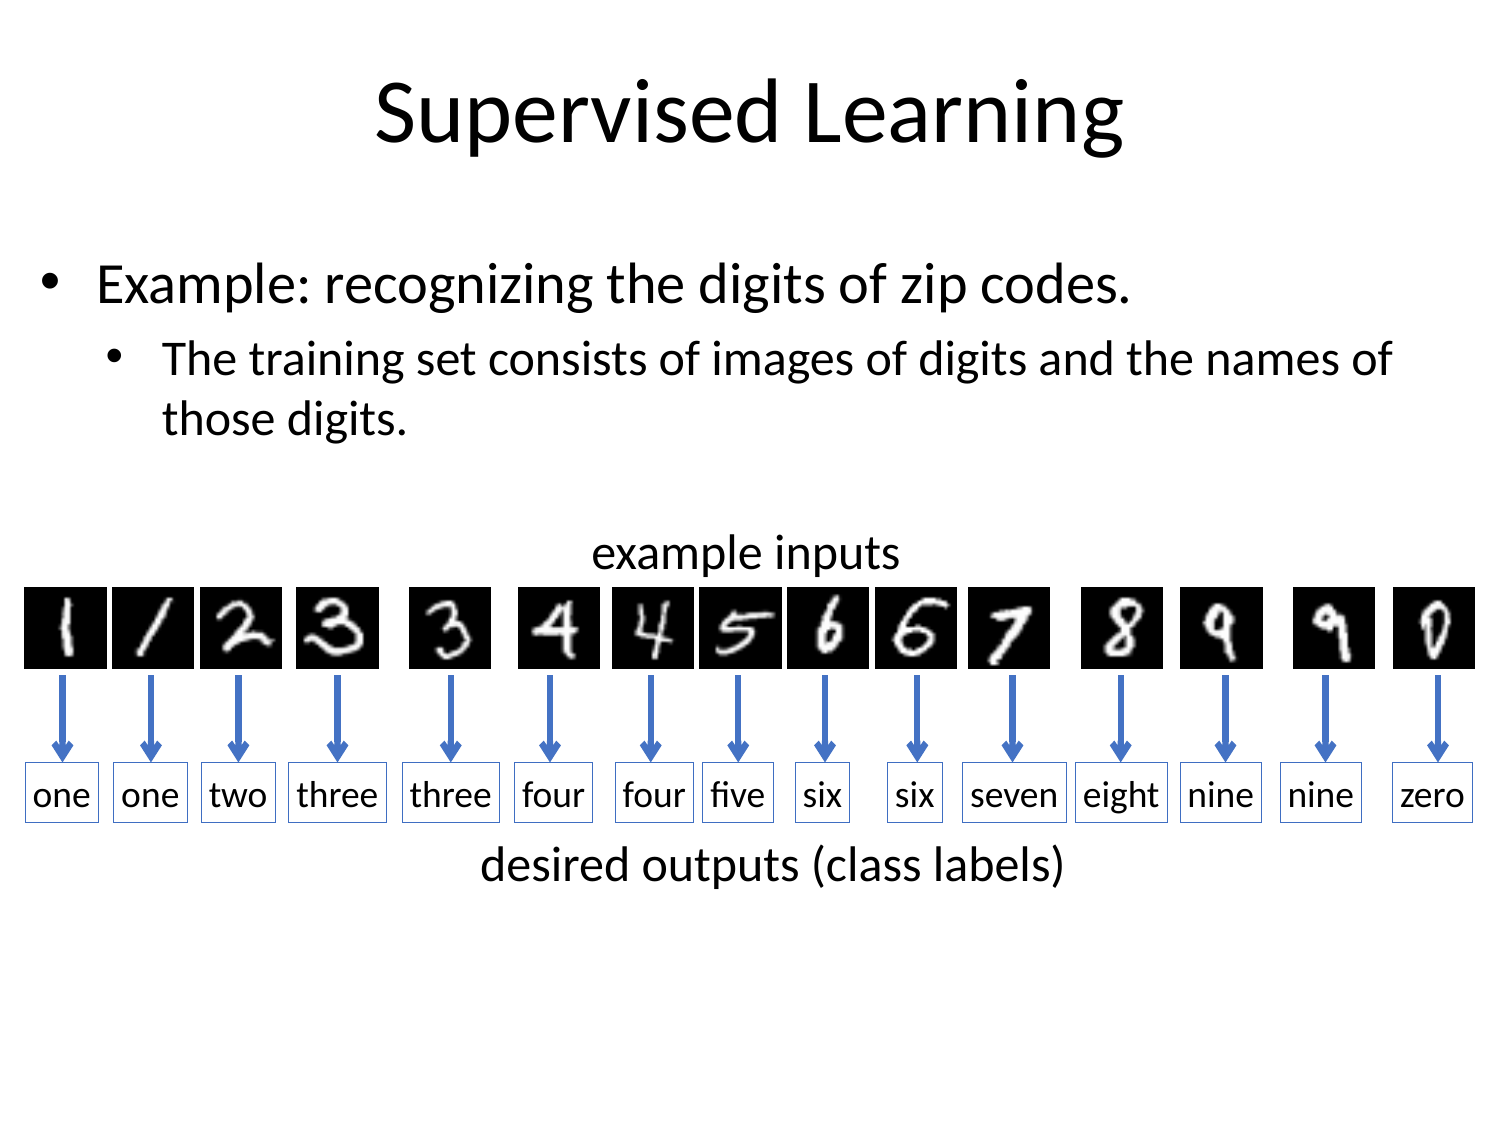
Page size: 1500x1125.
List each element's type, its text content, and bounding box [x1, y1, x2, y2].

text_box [24, 512, 1475, 900]
list Example: recognizing the digits of zip codes. The training set consists of images of digits and the names of those digits. [24, 237, 1475, 512]
title Supervised Learning [103, 24, 1397, 200]
